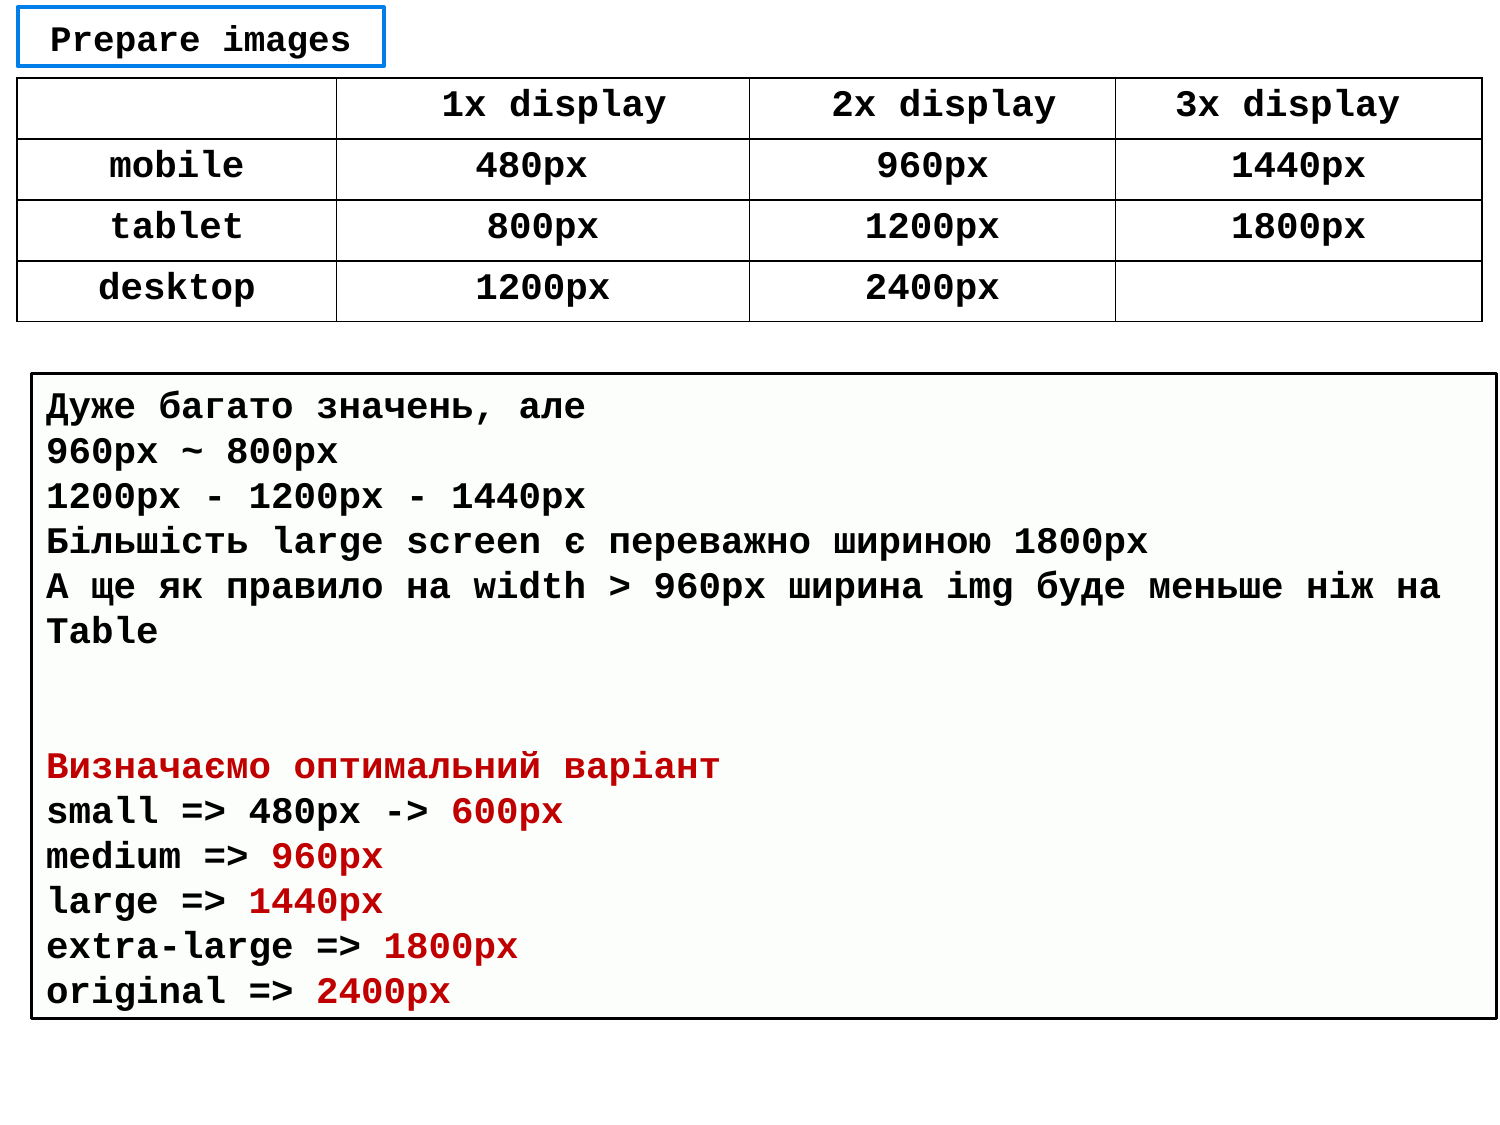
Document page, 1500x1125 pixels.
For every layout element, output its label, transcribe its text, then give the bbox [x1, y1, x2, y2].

table_cell 1200px [750, 201, 1115, 260]
table_cell 1440px [1116, 140, 1481, 199]
table_cell mobile [18, 140, 336, 199]
table_cell 960px [750, 140, 1115, 199]
table_cell [1116, 262, 1481, 321]
table_cell 800px [337, 201, 749, 260]
table_cell 1800px [1116, 201, 1481, 260]
table_header [18, 79, 336, 138]
table_header 2x display [750, 79, 1115, 138]
text_box Дуже багато значень, але 960px ~ 800px 1200px - 1200px - 1440px Більшість large screen є переважно шириною 1800px А ще як правило на width > 960px ширина img буде меньше ніж на Table Визначаємо оптимальний варіант small => 480px -> 600px medium => 960px large => 1440px extra-large => 1800px original => 2400px [31, 373, 1497, 1019]
table_cell 1200px [337, 262, 749, 321]
title Prepare images [16, 5, 386, 68]
table_cell 480px [337, 140, 749, 199]
table_cell 2400px [750, 262, 1115, 321]
table_header 3x display [1116, 79, 1481, 138]
table_cell desktop [18, 262, 336, 321]
table_cell tablet [18, 201, 336, 260]
table_header 1x display [337, 79, 749, 138]
